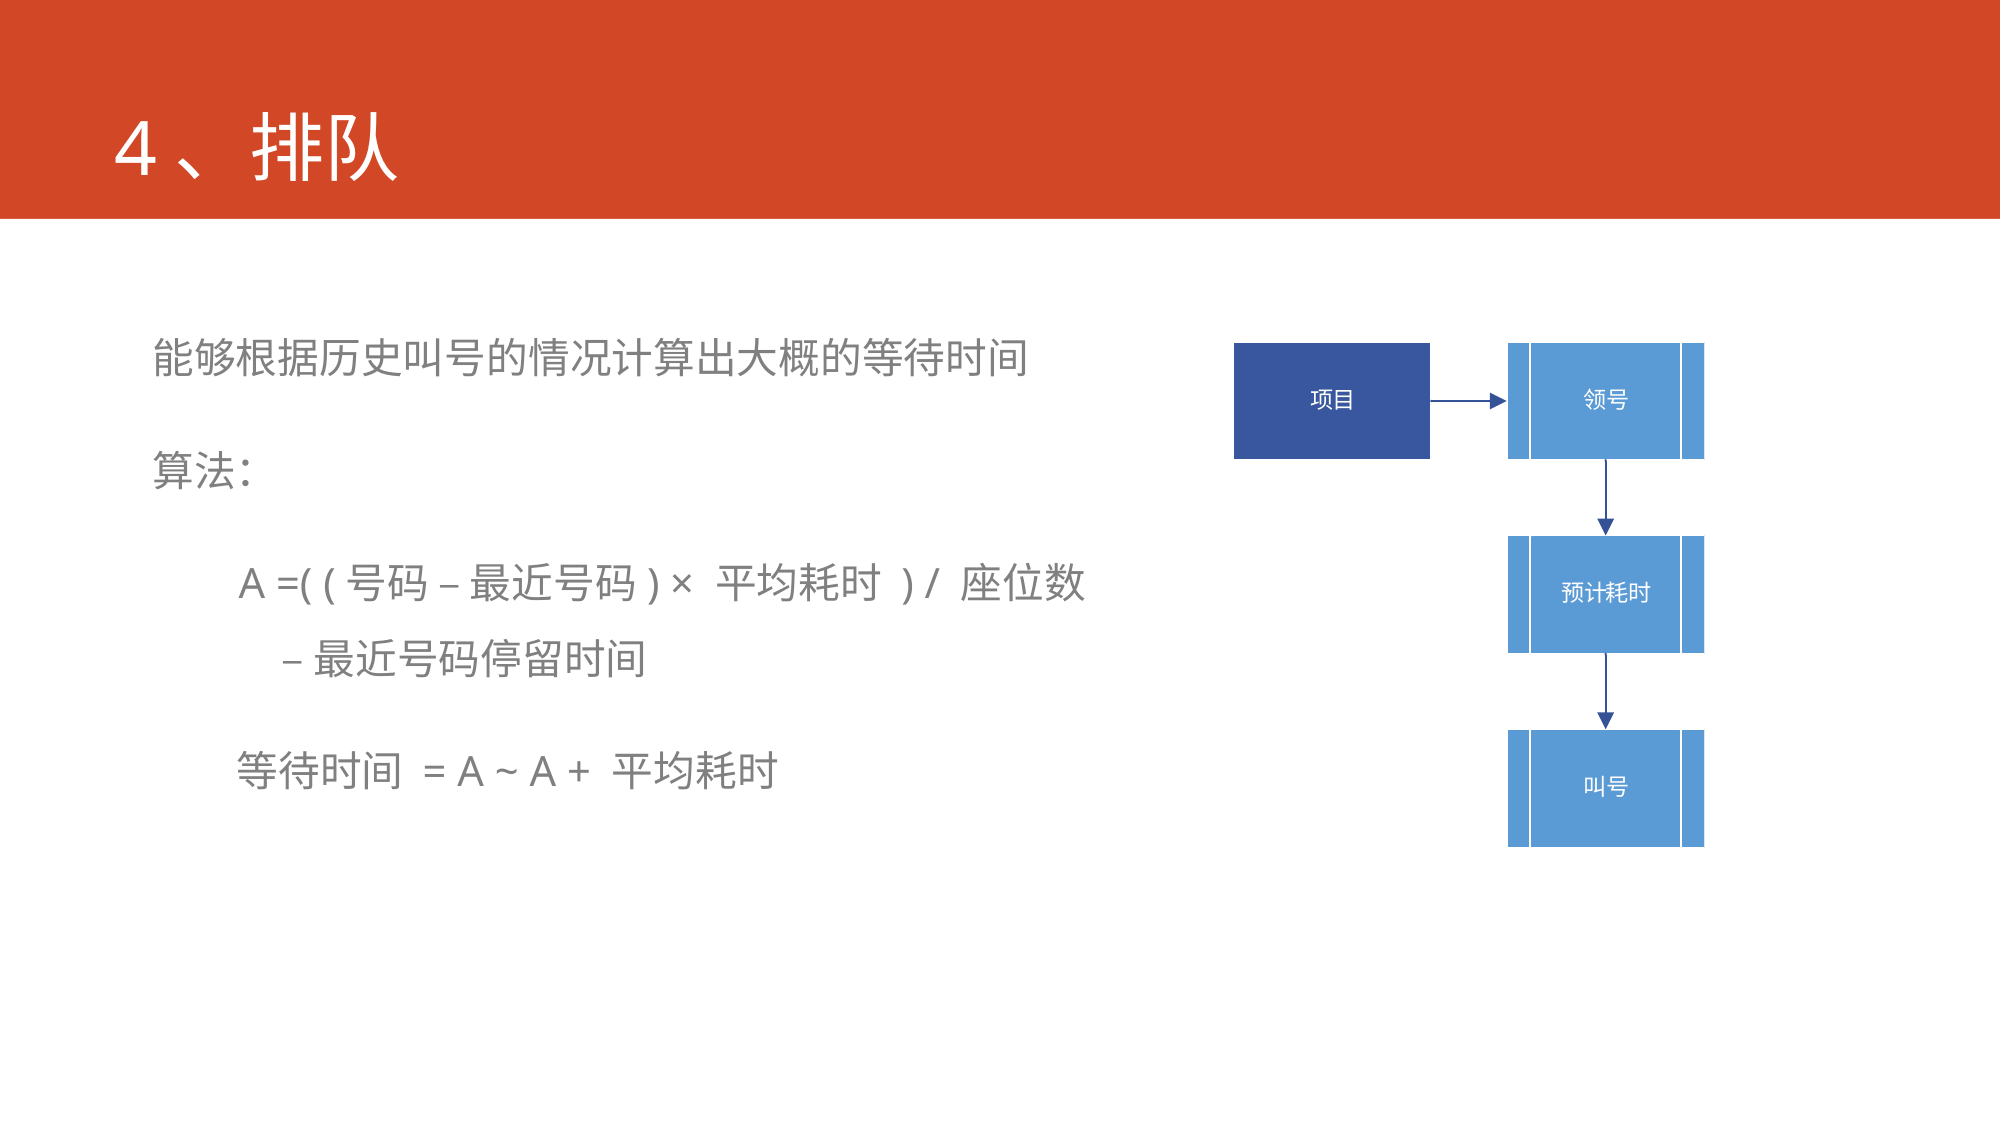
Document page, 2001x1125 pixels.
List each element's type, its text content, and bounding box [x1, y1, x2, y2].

title 4、排队 [99, 0, 1863, 199]
list 能够根据历史叫号的情况计算出大概的等待时间 算法： A =( (号码 – 最近号码) × 平均耗时 ) / 座位数 – 最近号码停留时间 等待时间 = A ~ A + 平均耗时 [137, 299, 1132, 1014]
picture [1229, 337, 1705, 850]
